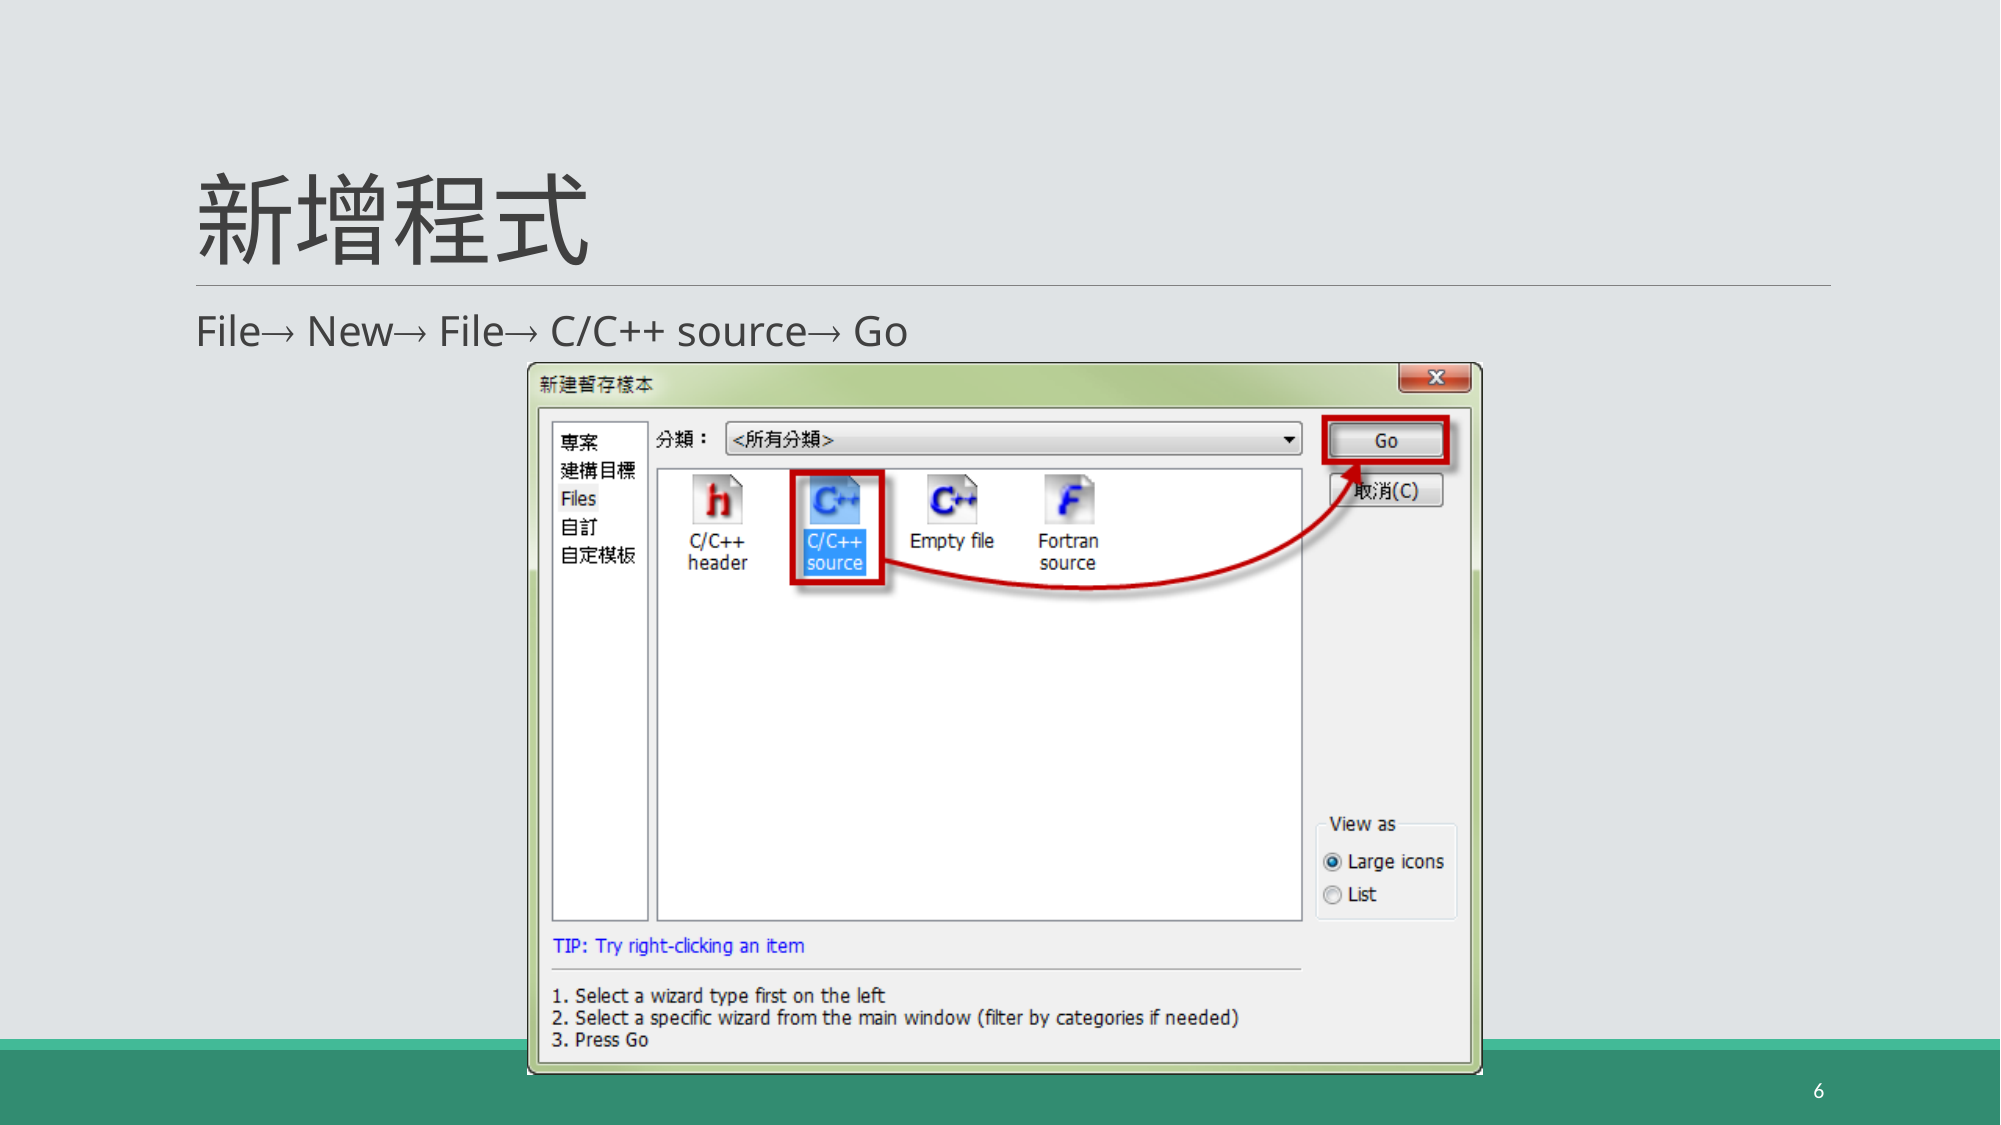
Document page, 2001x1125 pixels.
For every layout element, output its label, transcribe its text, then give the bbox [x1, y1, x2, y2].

picture [527, 361, 1483, 1076]
slide_number 6 [1624, 1059, 1840, 1120]
list File New File C/C++ source Go [180, 302, 1830, 963]
title 新增程式 [180, 47, 1830, 285]
